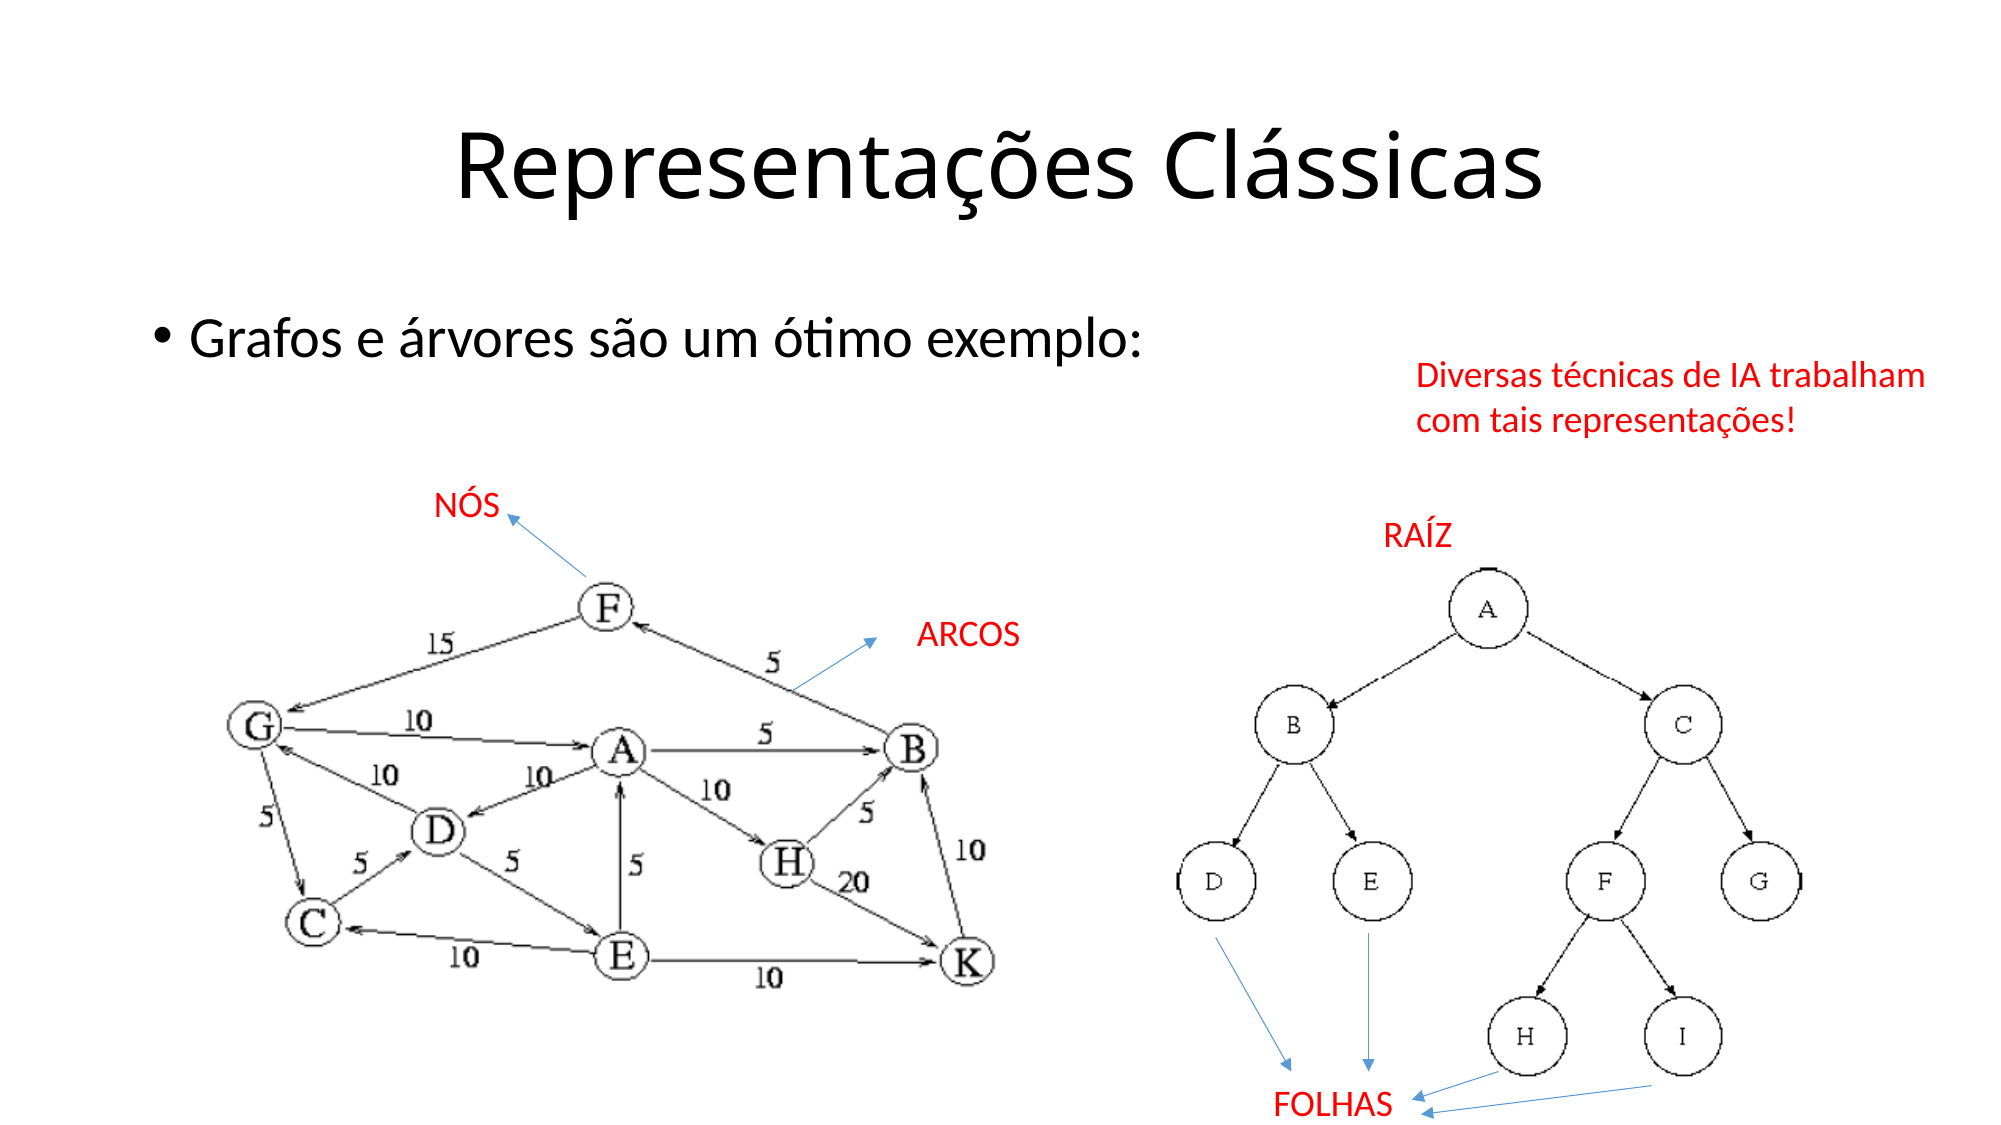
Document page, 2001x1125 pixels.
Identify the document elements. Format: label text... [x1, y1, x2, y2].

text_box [1411, 1071, 1499, 1100]
text_box Diversas técnicas de IA trabalham com tais representações! [1401, 342, 1951, 448]
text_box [1420, 1085, 1652, 1115]
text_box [791, 637, 878, 692]
list Grafos e árvores são um ótimo exemplo: [137, 299, 1863, 1014]
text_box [507, 513, 586, 577]
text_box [1215, 937, 1292, 1072]
text_box FOLHAS [1258, 1089, 1479, 1125]
text_box NÓS [419, 472, 640, 533]
title Representações Clássicas [137, 59, 1863, 278]
text_box RAÍZ [1368, 502, 1589, 563]
picture [185, 563, 1815, 1089]
